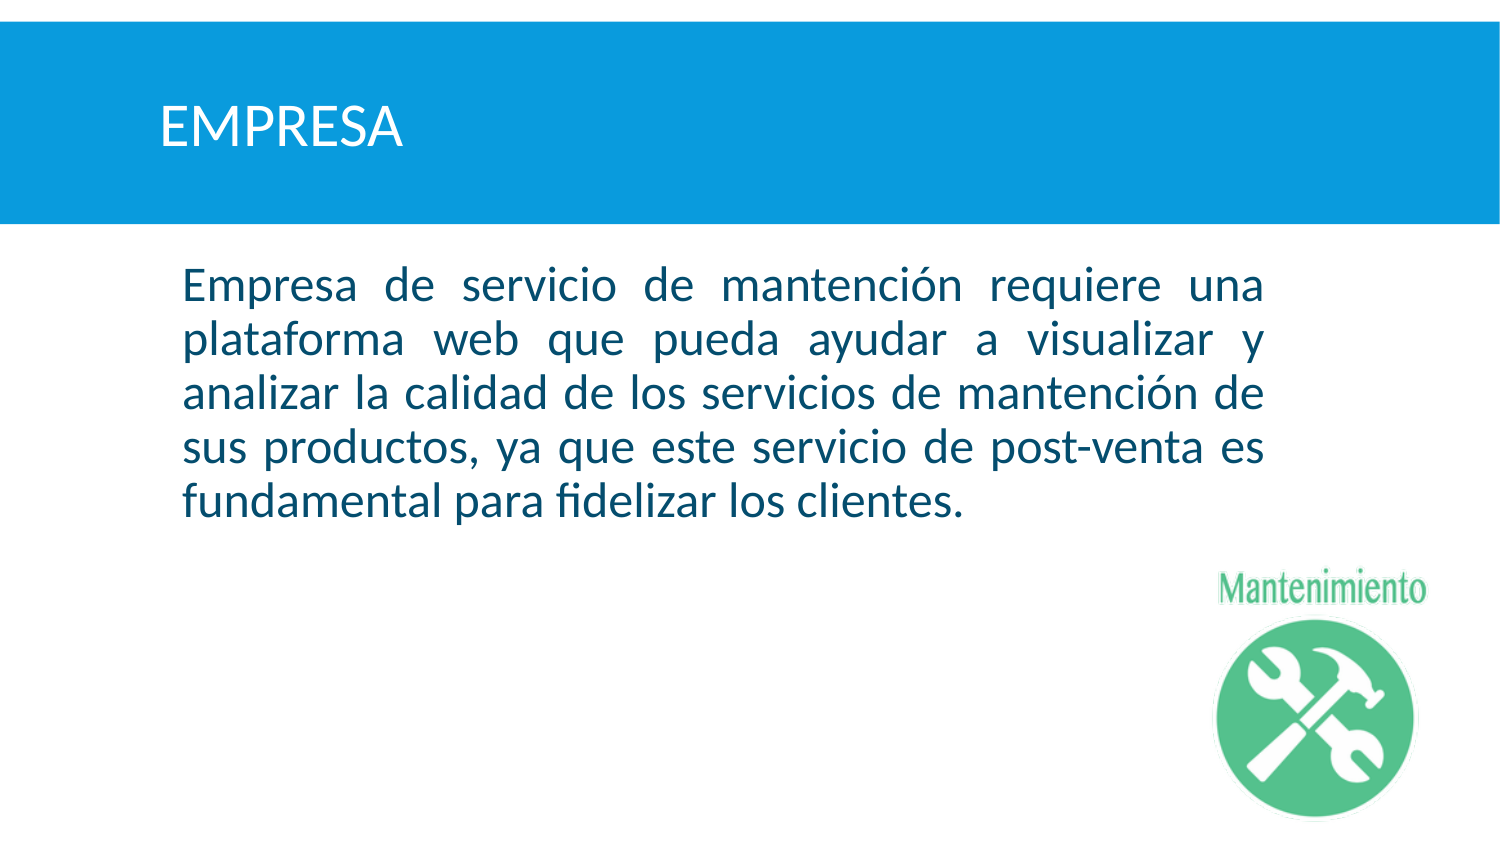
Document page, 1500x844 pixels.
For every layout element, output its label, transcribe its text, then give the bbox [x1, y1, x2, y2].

list Empresa de servicio de mantención requiere una plataforma web que pueda ayudar a visualizar y analizar la calidad de los servicios de mantención de sus productos, ya que este servicio de post-venta es fundamental para fidelizar los clientes. [147, 247, 1277, 778]
picture [1162, 561, 1479, 830]
title EMPRESA [147, 34, 1352, 221]
